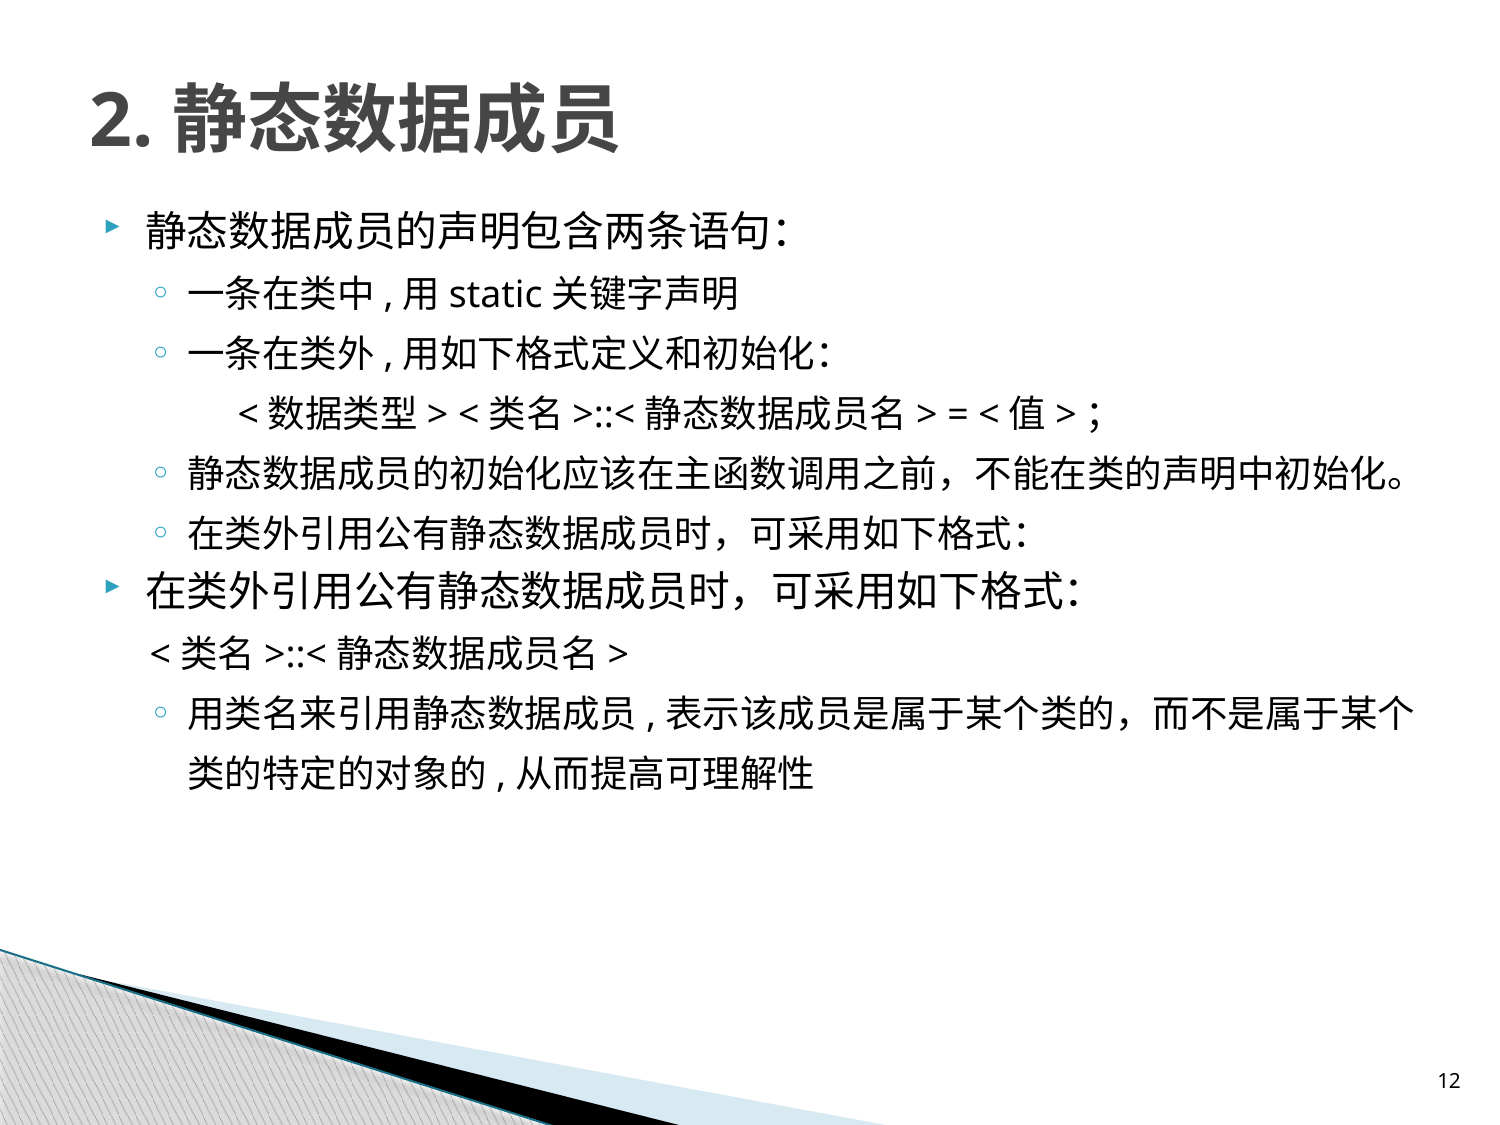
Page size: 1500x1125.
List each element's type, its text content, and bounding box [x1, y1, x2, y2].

title 2.静态数据成员 [75, 45, 1425, 188]
list 静态数据成员的声明包含两条语句： 一条在类中,用static关键字声明 一条在类外,用如下格式定义和初始化： <数据类型> <类名>::<静态数据成员名> = <值>； 静态数据成员的初始化应该在主函数调用之前，不能在类的声明中初始化。 在类外引用公有静态数据成员时，可采用如下格式： 在类外引用公有静态数据成员时，可采用如下格式： <类名>::<静态数据成员名> 用类名来引用静态数据成员,表示该成员是属于某个类的，而不是属于某个类的特定的对象的,从而提高可理解性 [70, 187, 1454, 809]
footer 12 [1089, 1042, 1476, 1103]
